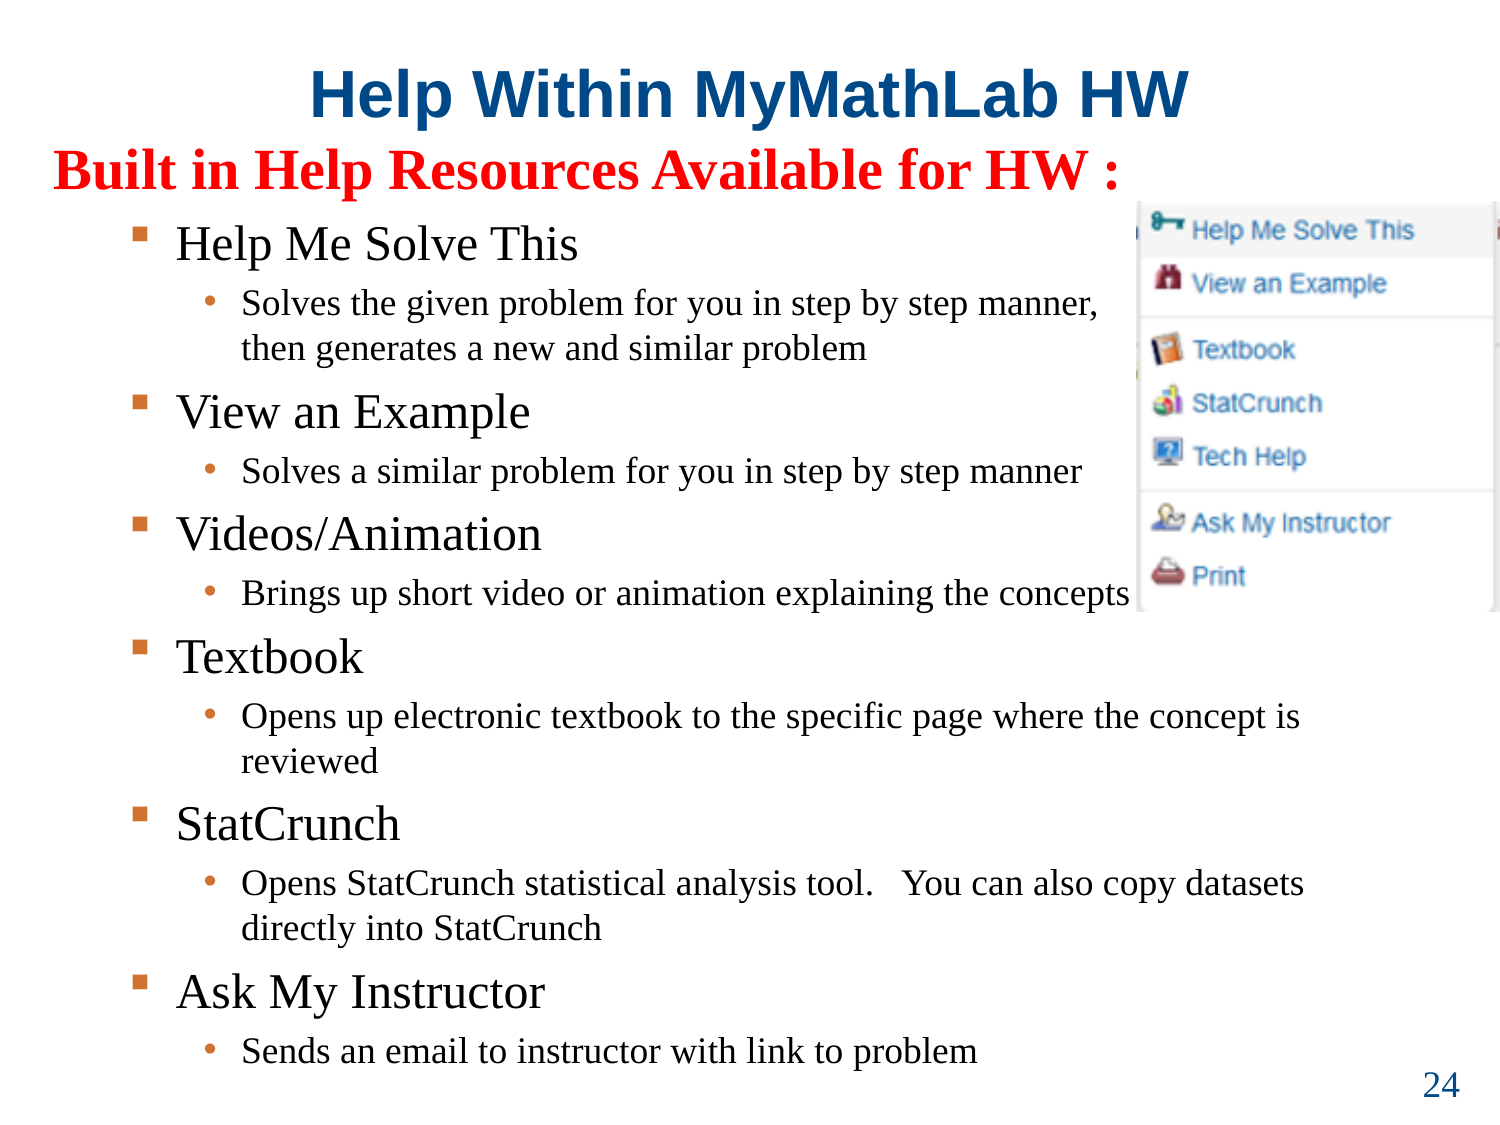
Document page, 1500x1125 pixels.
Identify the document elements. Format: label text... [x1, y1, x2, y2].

slide_number 24 [1125, 1052, 1475, 1113]
picture [1136, 201, 1500, 613]
title Help Within MyMathLab HW [75, 45, 1425, 136]
list Built in Help Resources Available for HW : Help Me Solve This Solves the given problem for you in step by step manner, then generates a new and similar problem View an Example Solves a similar problem for you in step by step manner Videos/Animation Brings up short video or animation explaining the concepts Textbook Opens up electronic textbook to the specific page where the concept is reviewed StatCrunch Opens StatCrunch statistical analysis tool. You can also copy datasets directly into StatCrunch Ask My Instructor Sends an email to instructor with link to problem [38, 123, 1367, 1032]
